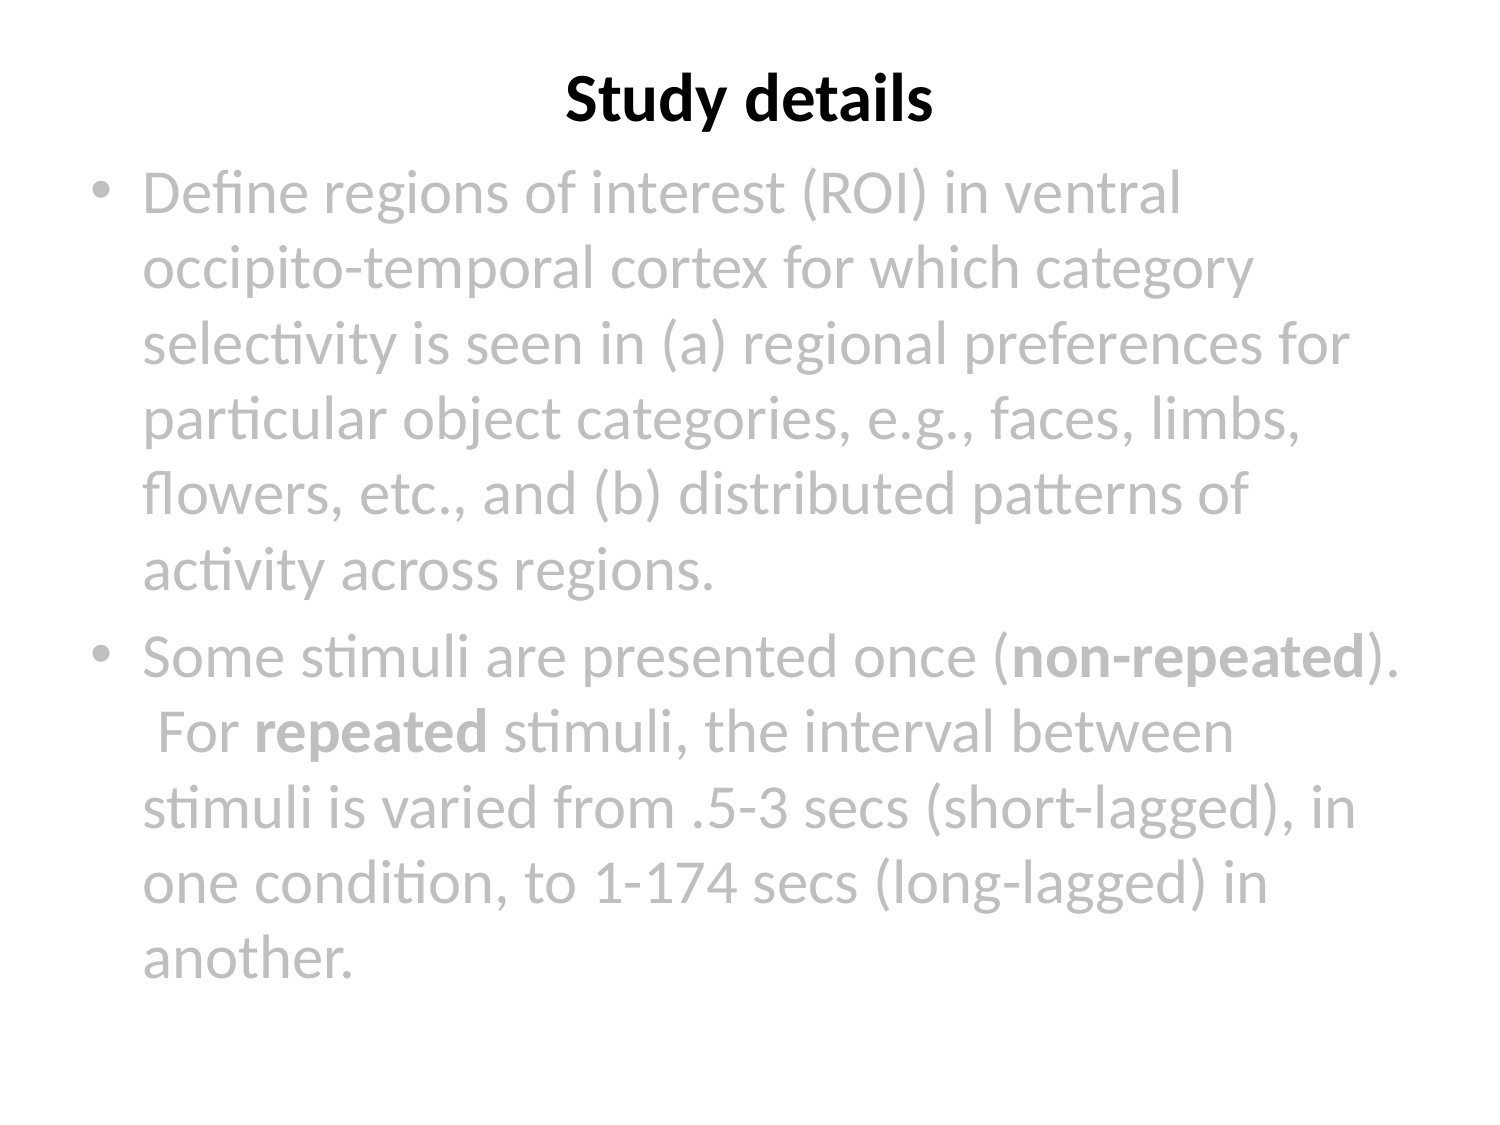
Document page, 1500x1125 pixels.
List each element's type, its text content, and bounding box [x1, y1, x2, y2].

title Study details [75, 45, 1425, 143]
list Define regions of interest (ROI) in ventral occipito-temporal cortex for which category selectivity is seen in (a) regional preferences for particular object categories, e.g., faces, limbs, flowers, etc., and (b) distributed patterns of activity across regions. Some stimuli are presented once (non-repeated). For repeated stimuli, the interval between stimuli is varied from .5-3 secs (short-lagged), in one condition, to 1-174 secs (long-lagged) in another. [75, 143, 1425, 1005]
